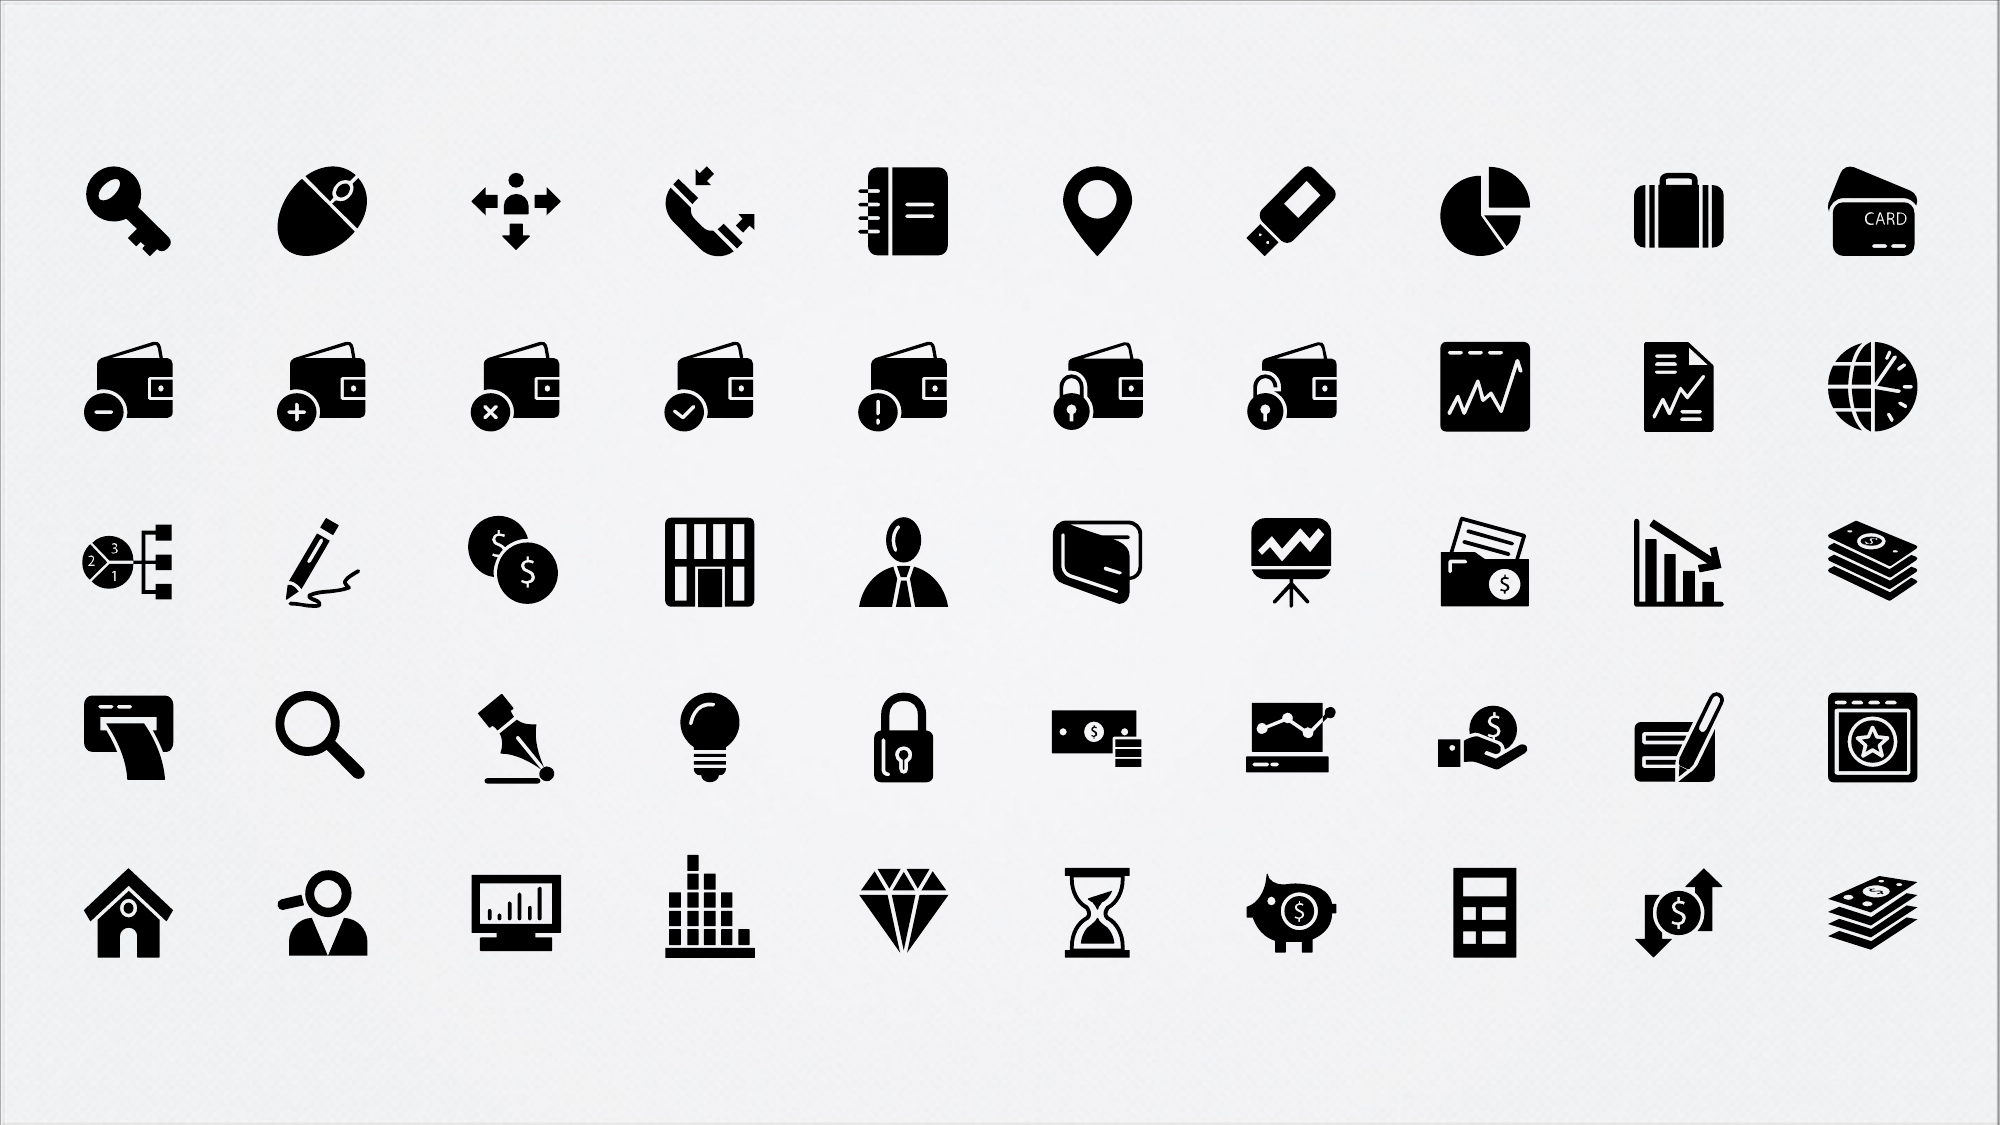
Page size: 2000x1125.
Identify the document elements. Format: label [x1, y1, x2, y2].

text_box [275, 691, 365, 779]
text_box [669, 929, 681, 946]
text_box [290, 341, 366, 418]
text_box [477, 694, 514, 731]
text_box [907, 894, 949, 953]
text_box [1462, 540, 1511, 557]
text_box [669, 892, 681, 908]
text_box [1051, 710, 1137, 754]
text_box [1828, 905, 1918, 938]
text_box [1247, 374, 1284, 430]
text_box [1246, 873, 1337, 953]
text_box [677, 341, 754, 418]
text_box [1874, 341, 1918, 432]
text_box [858, 189, 869, 193]
text_box [1080, 917, 1115, 944]
text_box [665, 517, 755, 607]
text_box [731, 379, 754, 397]
text_box [305, 870, 352, 918]
text_box [305, 166, 356, 202]
text_box [891, 894, 916, 951]
text_box [483, 341, 560, 418]
text_box [534, 187, 561, 216]
text_box [721, 892, 733, 908]
text_box [735, 214, 755, 233]
text_box [721, 929, 733, 946]
text_box [1259, 166, 1336, 243]
text_box [1851, 365, 1871, 385]
text_box [277, 894, 304, 911]
text_box [693, 761, 726, 765]
text_box [83, 868, 173, 922]
text_box [1438, 739, 1461, 767]
text_box [1649, 519, 1722, 573]
text_box [487, 909, 492, 921]
text_box [1649, 185, 1655, 248]
text_box [721, 910, 733, 927]
text_box [1678, 765, 1688, 777]
text_box [1315, 379, 1337, 397]
picture [0, 0, 2000, 1125]
text_box [537, 886, 542, 921]
text_box [687, 892, 699, 908]
text_box [1711, 185, 1724, 248]
text_box [664, 393, 704, 432]
text_box [97, 890, 160, 958]
text_box [320, 518, 339, 535]
text_box [1246, 224, 1279, 256]
text_box [693, 768, 726, 783]
text_box [703, 910, 716, 927]
text_box [123, 902, 134, 914]
text_box [895, 580, 912, 607]
text_box [276, 393, 317, 432]
text_box [892, 871, 915, 891]
text_box [877, 868, 901, 889]
text_box [1645, 759, 1676, 765]
text_box [1115, 758, 1142, 767]
text_box [497, 913, 502, 921]
text_box [499, 719, 544, 769]
text_box [1868, 888, 1884, 895]
text_box [1440, 175, 1505, 256]
text_box [1832, 202, 1915, 256]
text_box [1115, 739, 1142, 747]
text_box [717, 223, 743, 249]
text_box [858, 393, 898, 432]
text_box [1052, 520, 1143, 604]
text_box [687, 873, 699, 890]
text_box [1838, 712, 1907, 772]
text_box [471, 187, 498, 216]
text_box [1685, 868, 1723, 932]
text_box [1678, 692, 1724, 770]
text_box [921, 871, 947, 891]
text_box [703, 873, 716, 890]
text_box [1322, 706, 1336, 723]
text_box [1453, 867, 1517, 958]
text_box [1827, 166, 1918, 212]
text_box [1488, 166, 1531, 208]
text_box [1466, 529, 1515, 546]
text_box [1855, 341, 1871, 362]
text_box [898, 749, 909, 771]
text_box [537, 379, 560, 397]
text_box [106, 723, 166, 780]
text_box [1828, 542, 1918, 578]
text_box [859, 894, 901, 953]
text_box [1828, 388, 1851, 409]
text_box [1284, 896, 1315, 927]
text_box [328, 917, 368, 956]
text_box [669, 910, 681, 927]
text_box [484, 778, 541, 784]
text_box [1469, 705, 1518, 750]
text_box [91, 524, 172, 600]
text_box [1246, 756, 1329, 773]
text_box [1063, 166, 1133, 257]
text_box [1828, 365, 1851, 385]
text_box [151, 379, 173, 397]
text_box [1091, 725, 1098, 739]
text_box [1251, 569, 1331, 608]
text_box [858, 229, 869, 234]
text_box [680, 692, 740, 750]
text_box [1828, 917, 1918, 950]
text_box [507, 901, 512, 921]
text_box [289, 917, 328, 956]
text_box [1860, 536, 1883, 546]
text_box [471, 874, 562, 952]
text_box [1862, 731, 1884, 752]
text_box [695, 166, 714, 186]
text_box [703, 929, 716, 946]
text_box [285, 584, 299, 600]
text_box [1262, 342, 1337, 418]
text_box [336, 183, 350, 198]
text_box [1828, 554, 1918, 590]
text_box [1678, 729, 1715, 782]
text_box [1635, 894, 1672, 958]
text_box [906, 868, 930, 889]
text_box [1658, 172, 1699, 248]
text_box [909, 566, 949, 607]
text_box [687, 929, 699, 946]
text_box [1251, 518, 1332, 566]
text_box [698, 568, 723, 608]
text_box [468, 515, 529, 578]
text_box [502, 223, 530, 250]
text_box [288, 533, 330, 590]
text_box [897, 565, 911, 578]
text_box [1115, 749, 1142, 757]
text_box [277, 178, 355, 256]
text_box [1500, 574, 1510, 594]
text_box [86, 166, 171, 257]
text_box [925, 379, 947, 397]
text_box [665, 187, 734, 257]
text_box [687, 910, 699, 927]
text_box [1835, 343, 1862, 362]
text_box [1064, 867, 1130, 958]
text_box [1463, 736, 1528, 770]
text_box [868, 167, 889, 256]
text_box [528, 905, 532, 921]
text_box [1440, 341, 1531, 432]
text_box [82, 544, 108, 580]
text_box [693, 753, 726, 757]
text_box [508, 172, 524, 188]
text_box [738, 929, 750, 946]
text_box [1828, 893, 1918, 926]
text_box [665, 947, 755, 958]
text_box [1835, 411, 1862, 431]
text_box [539, 766, 555, 782]
text_box [84, 393, 124, 432]
text_box [859, 566, 898, 607]
text_box [886, 517, 922, 563]
text_box [343, 379, 366, 397]
text_box [858, 202, 869, 207]
text_box [874, 692, 934, 783]
text_box [1828, 876, 1918, 913]
text_box [497, 542, 558, 604]
text_box [892, 167, 948, 256]
text_box [687, 854, 699, 871]
text_box [1656, 890, 1701, 936]
text_box [871, 341, 947, 418]
text_box [858, 216, 869, 220]
text_box [1251, 702, 1323, 752]
text_box [1121, 379, 1143, 397]
text_box [861, 871, 886, 891]
text_box [1068, 342, 1143, 418]
text_box [1645, 735, 1687, 741]
text_box [470, 393, 511, 432]
text_box [288, 569, 360, 608]
text_box [1851, 720, 1894, 763]
text_box [1484, 215, 1521, 247]
text_box [1634, 518, 1724, 607]
text_box [1440, 516, 1529, 607]
text_box [673, 178, 699, 205]
text_box [1828, 692, 1918, 783]
text_box [703, 892, 716, 908]
text_box [1634, 722, 1693, 782]
text_box [84, 695, 174, 752]
text_box [503, 193, 529, 215]
text_box [97, 341, 173, 418]
text_box [1634, 185, 1646, 248]
text_box [1851, 388, 1871, 409]
text_box [1053, 374, 1090, 430]
text_box [1702, 185, 1709, 248]
text_box [517, 892, 522, 921]
text_box [1855, 411, 1871, 432]
text_box [1087, 890, 1113, 910]
text_box [332, 178, 367, 229]
text_box [1898, 213, 1906, 224]
text_box [1644, 342, 1714, 432]
text_box [1828, 566, 1918, 601]
text_box [1828, 520, 1918, 566]
